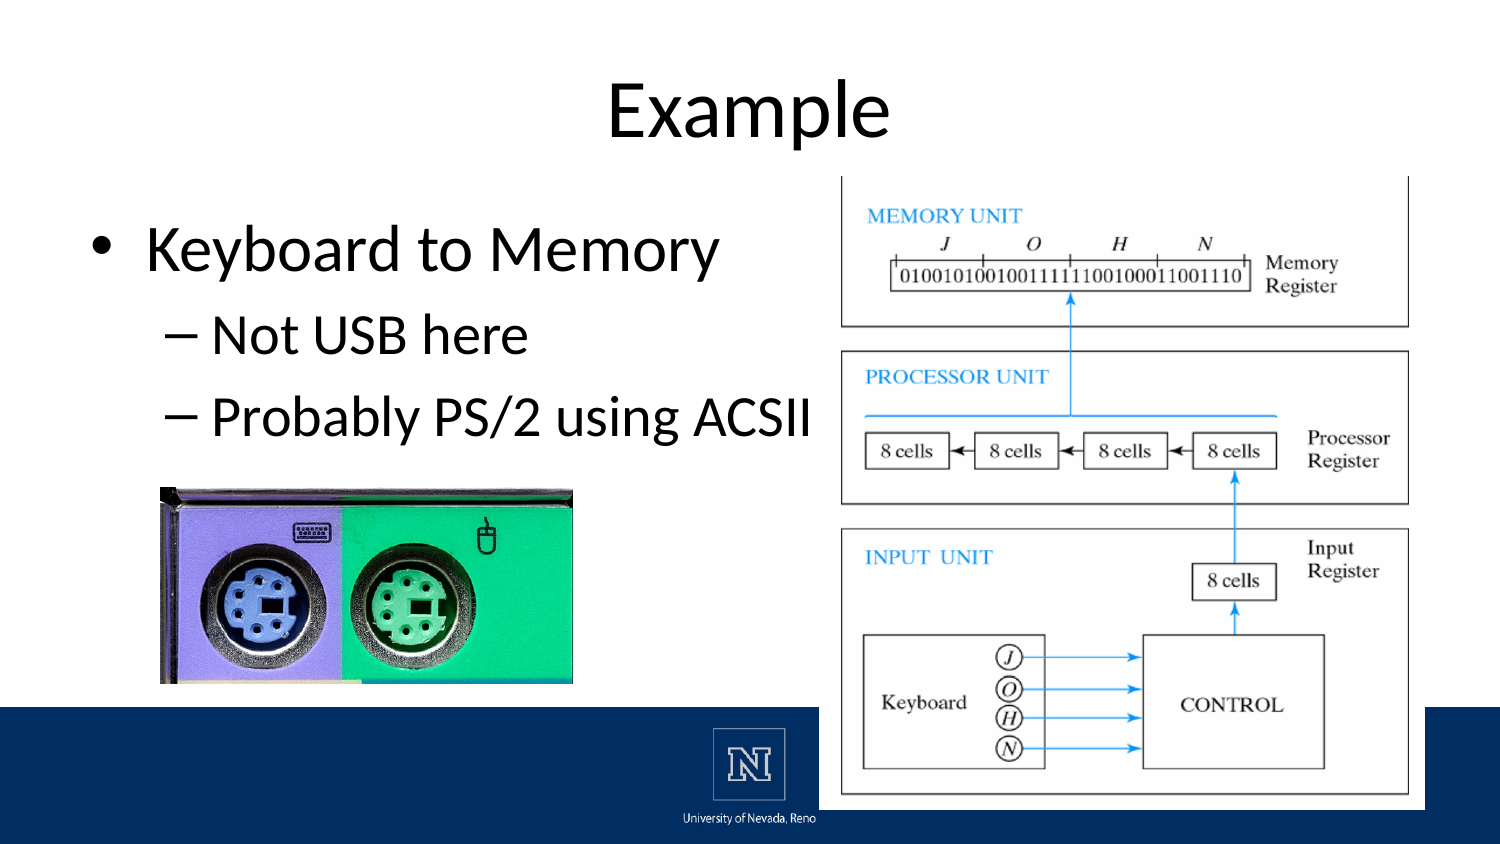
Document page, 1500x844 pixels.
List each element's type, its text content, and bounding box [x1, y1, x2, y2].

title Example [75, 33, 1425, 175]
picture [160, 487, 573, 684]
picture [0, 165, 1500, 844]
list Keyboard to Memory Not USB here Probably PS/2 using ACSII [75, 196, 814, 754]
